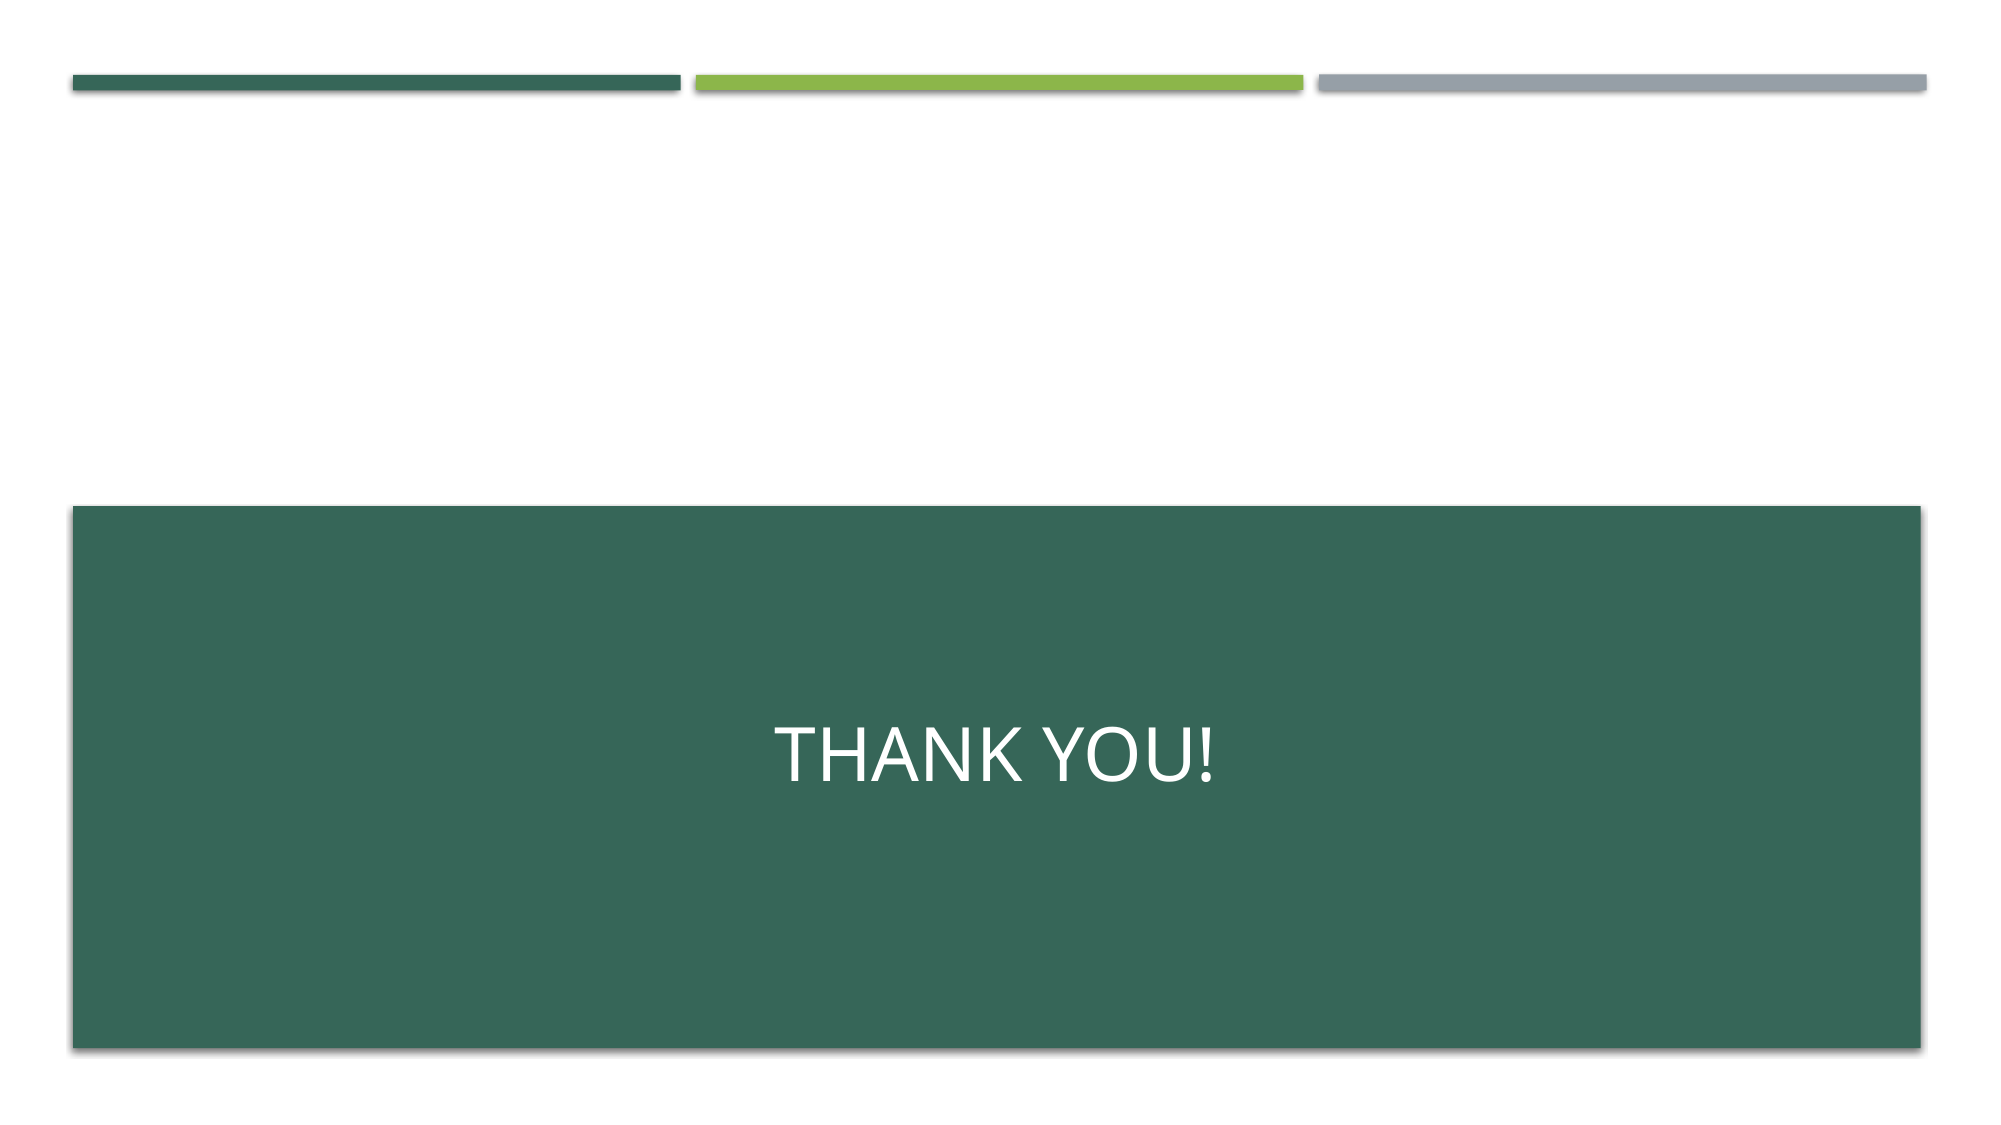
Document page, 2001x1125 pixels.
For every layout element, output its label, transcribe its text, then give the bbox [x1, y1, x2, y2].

title Thank you! [759, 562, 1341, 805]
